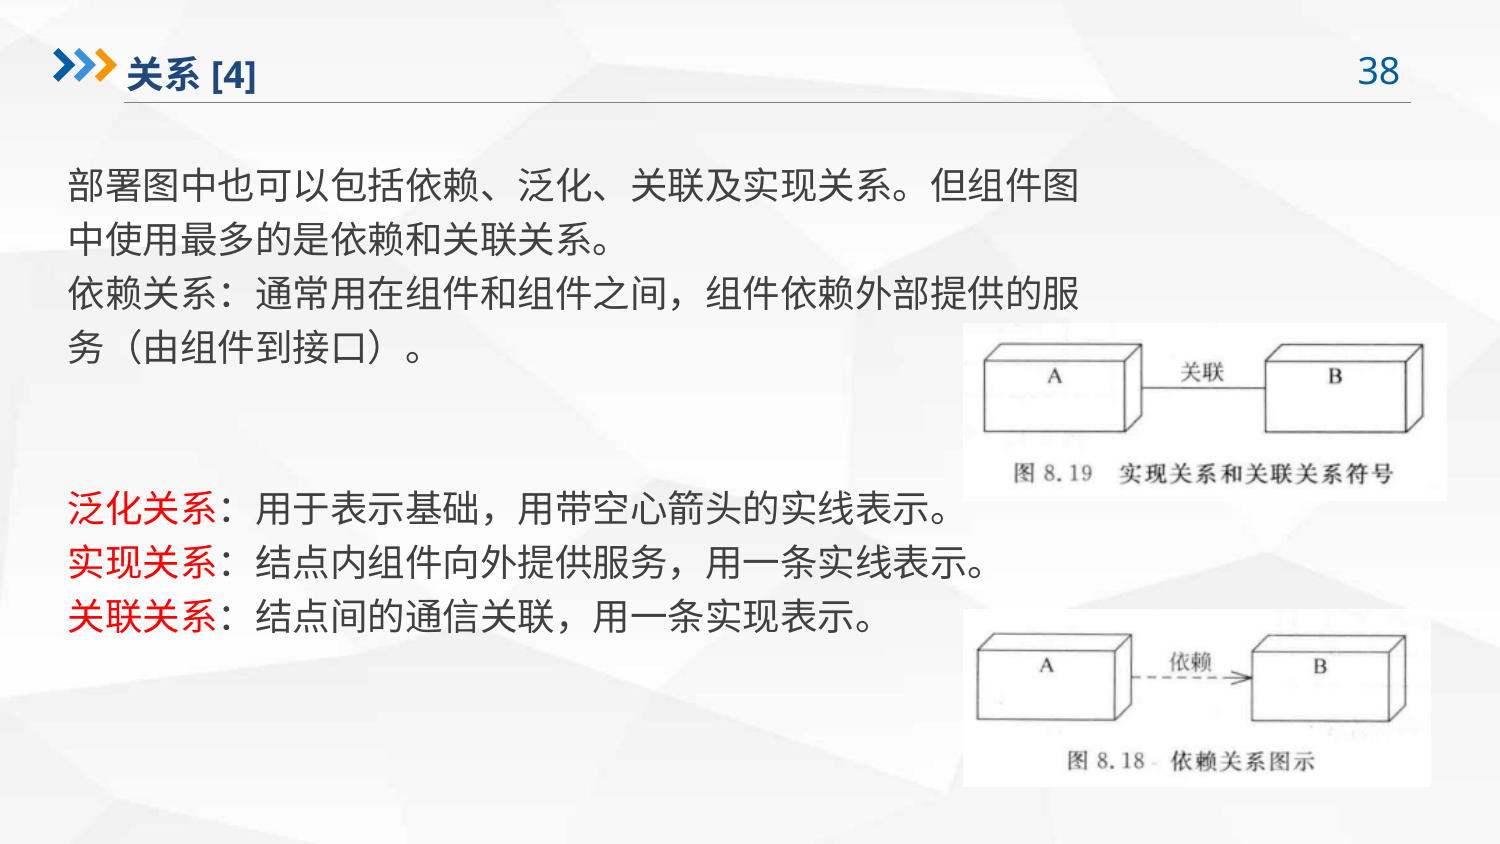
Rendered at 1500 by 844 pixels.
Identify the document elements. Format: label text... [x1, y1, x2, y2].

picture [0, 0, 1500, 844]
text_box 部署图中也可以包括依赖、泛化、关联及实现关系。但组件图中使用最多的是依赖和关联关系。 依赖关系：通常用在组件和组件之间，组件依赖外部提供的服务（由组件到接口）。 泛化关系：用于表示基础，用带空心箭头的实线表示。 实现关系：结点内组件向外提供服务，用一条实线表示。 关联关系：结点间的通信关联，用一条实现表示。 [53, 145, 1114, 700]
text_box 关系[4] [112, 43, 863, 104]
